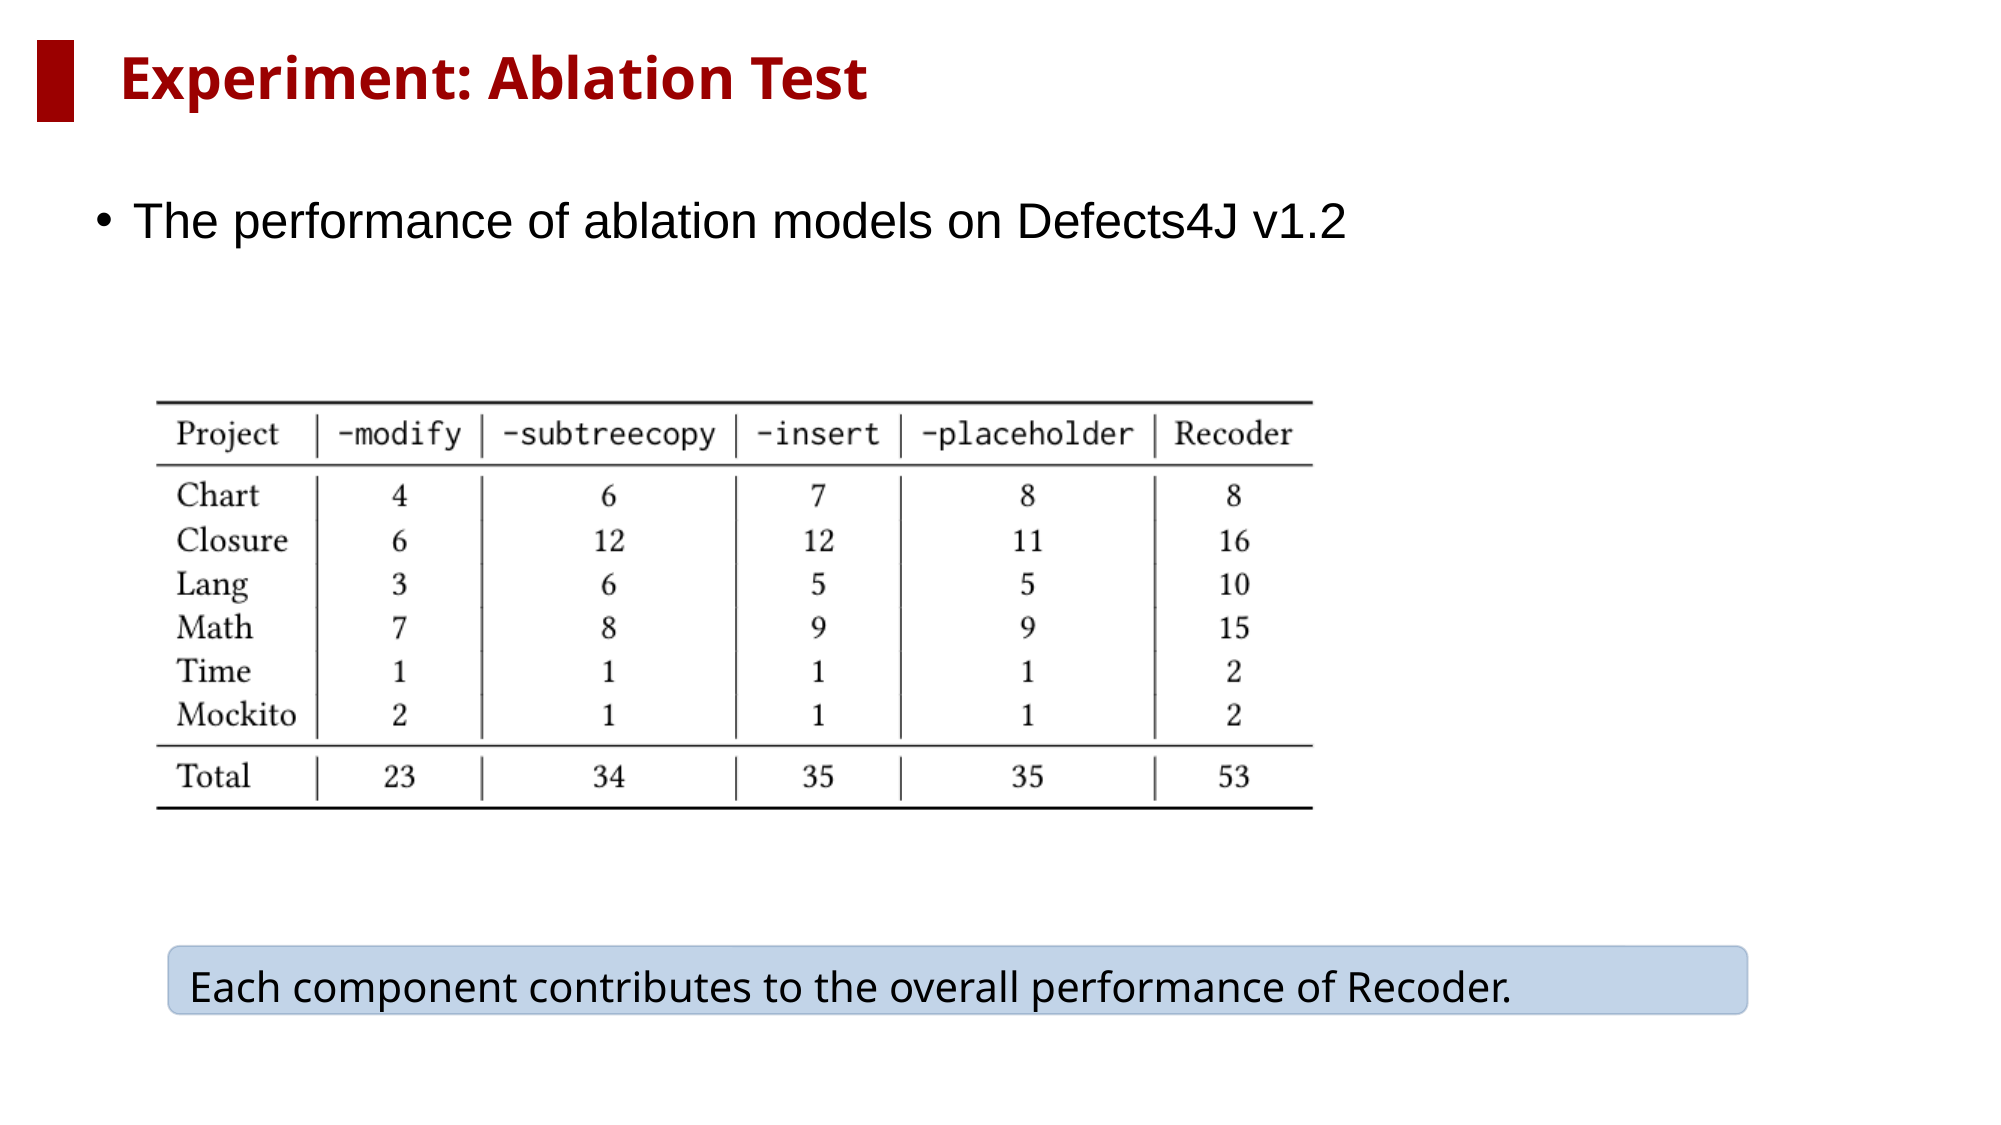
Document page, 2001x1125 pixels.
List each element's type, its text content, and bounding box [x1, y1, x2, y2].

picture [104, 365, 1361, 849]
title Experiment: Ablation Test [104, 40, 1948, 122]
text_box Each component contributes to the overall performance of Recoder. [166, 944, 1749, 1016]
list The performance of ablation models on Defects4J v1.2 [80, 173, 1948, 1042]
